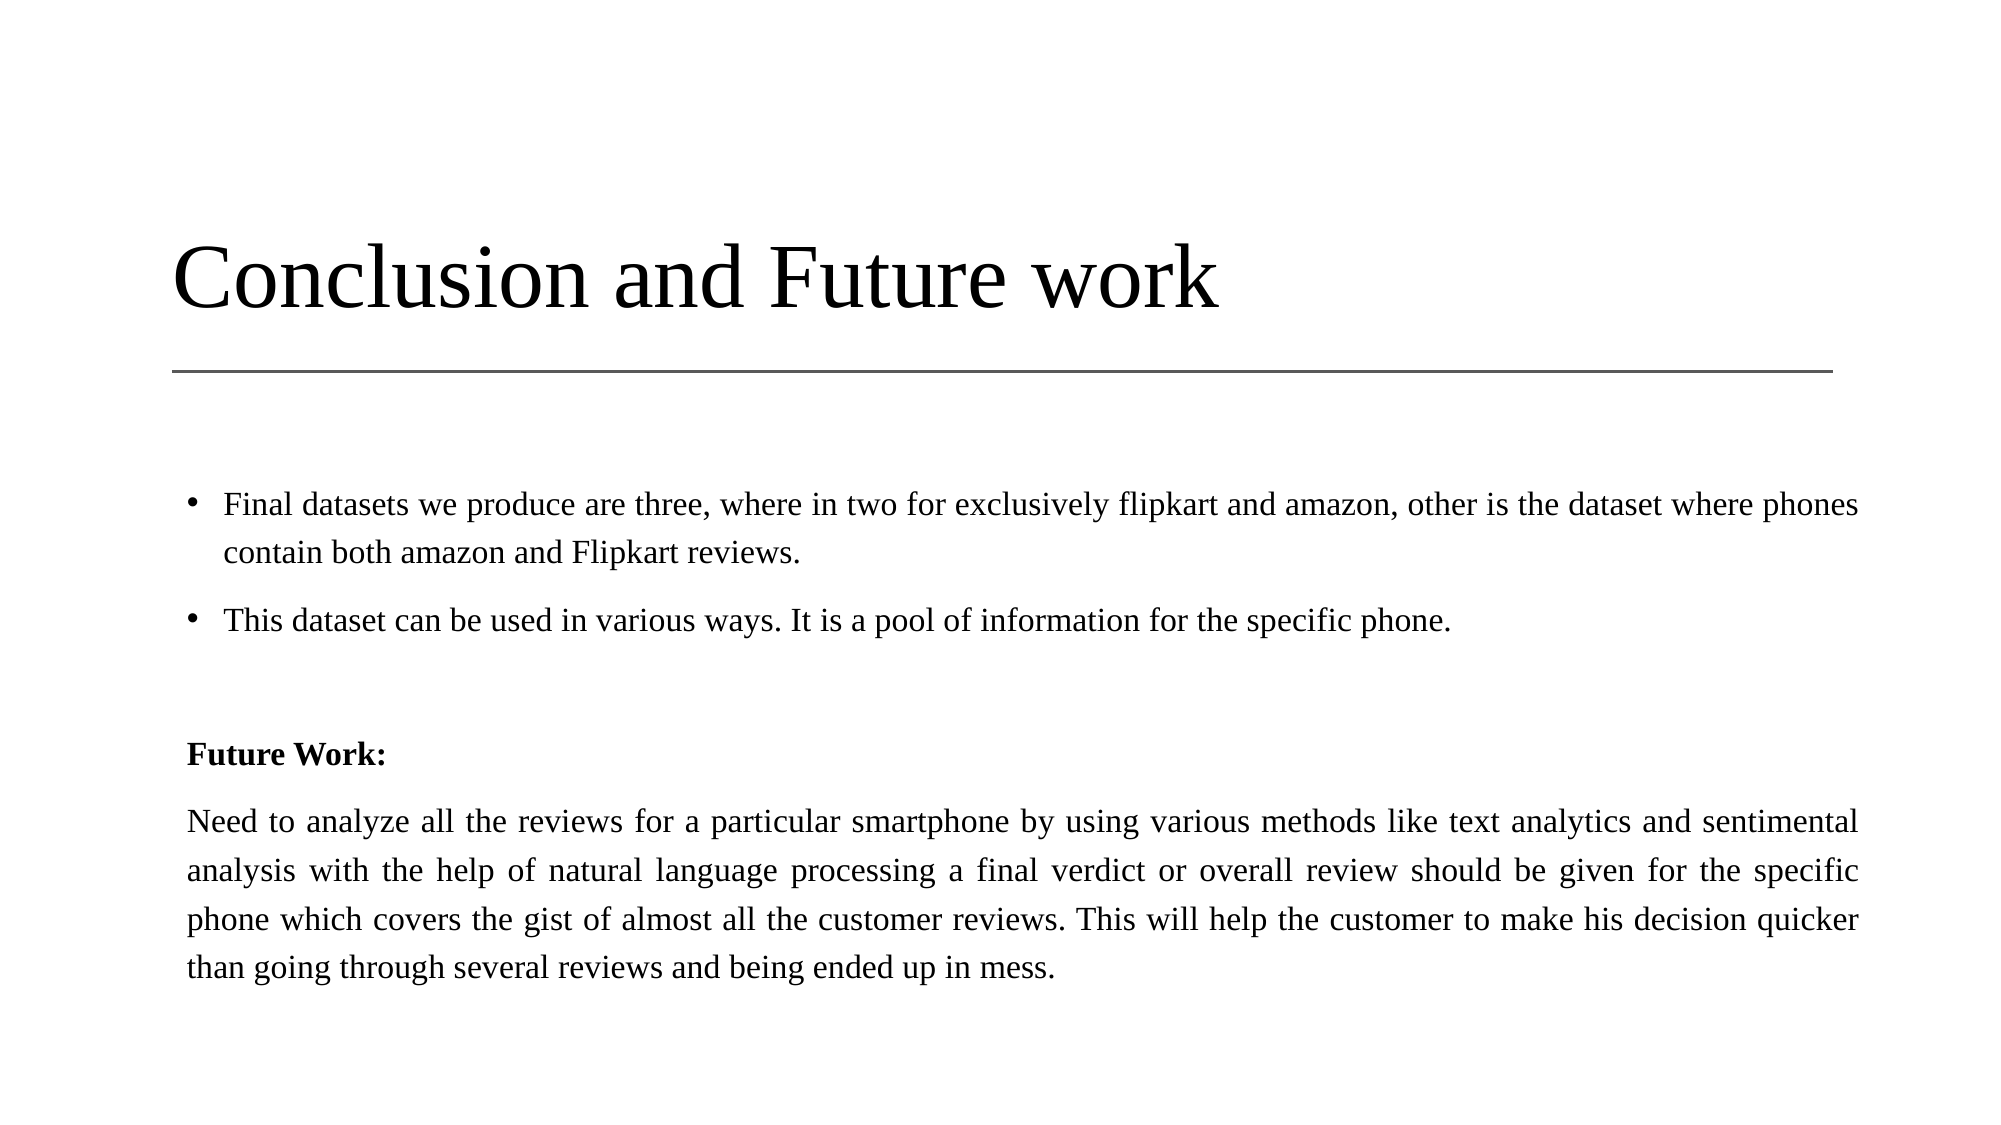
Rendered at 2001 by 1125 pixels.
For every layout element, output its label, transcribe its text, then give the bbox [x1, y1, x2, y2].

title Conclusion and Future work [157, 160, 1895, 335]
list Final datasets we produce are three, where in two for exclusively flipkart and amazon, other is the dataset where phones contain both amazon and Flipkart reviews. This dataset can be used in various ways. It is a pool of information for the specific phone. Future Work: Need to analyze all the reviews for a particular smartphone by using various methods like text analytics and sentimental analysis with the help of natural language processing a final verdict or overall review should be given for the specific phone which covers the gist of almost all the customer reviews. This will help the customer to make his decision quicker than going through several reviews and being ended up in mess. [171, 465, 1877, 994]
